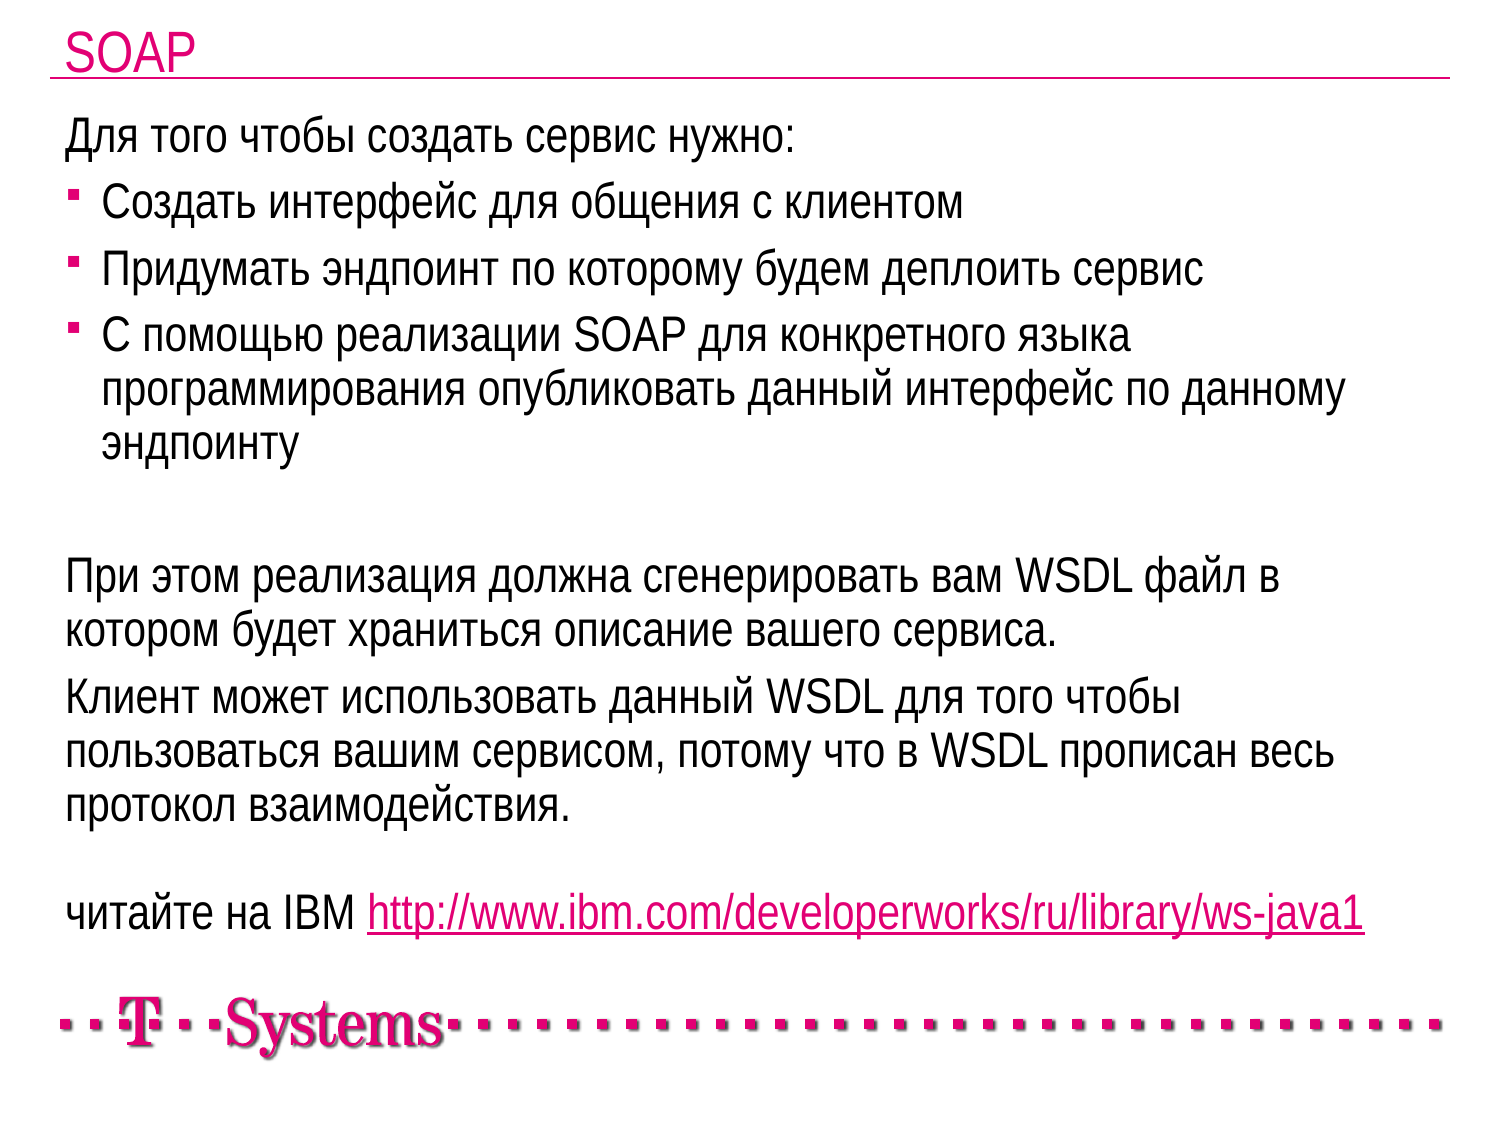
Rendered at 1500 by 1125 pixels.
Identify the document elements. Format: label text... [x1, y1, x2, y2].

text_box SOAP [49, 14, 1450, 91]
text_box Для того чтобы создать сервис нужно: Создать интерфейс для общения с клиентом Придумать эндпоинт по которому будем деплоить сервис С помощью реализации SOAP для конкретного языка программирования опубликовать данный интерфейс по данному эндпоинту При этом реализация должна сгенерировать вам WSDL файл в котором будет храниться описание вашего сервиса. Клиент может использовать данный WSDL для того чтобы пользоваться вашим сервисом, потому что в WSDL прописан весь протокол взаимодействия. читайте на IBM http://www.ibm.com/developerworks/ru/library/ws-java1 [49, 101, 1410, 1024]
